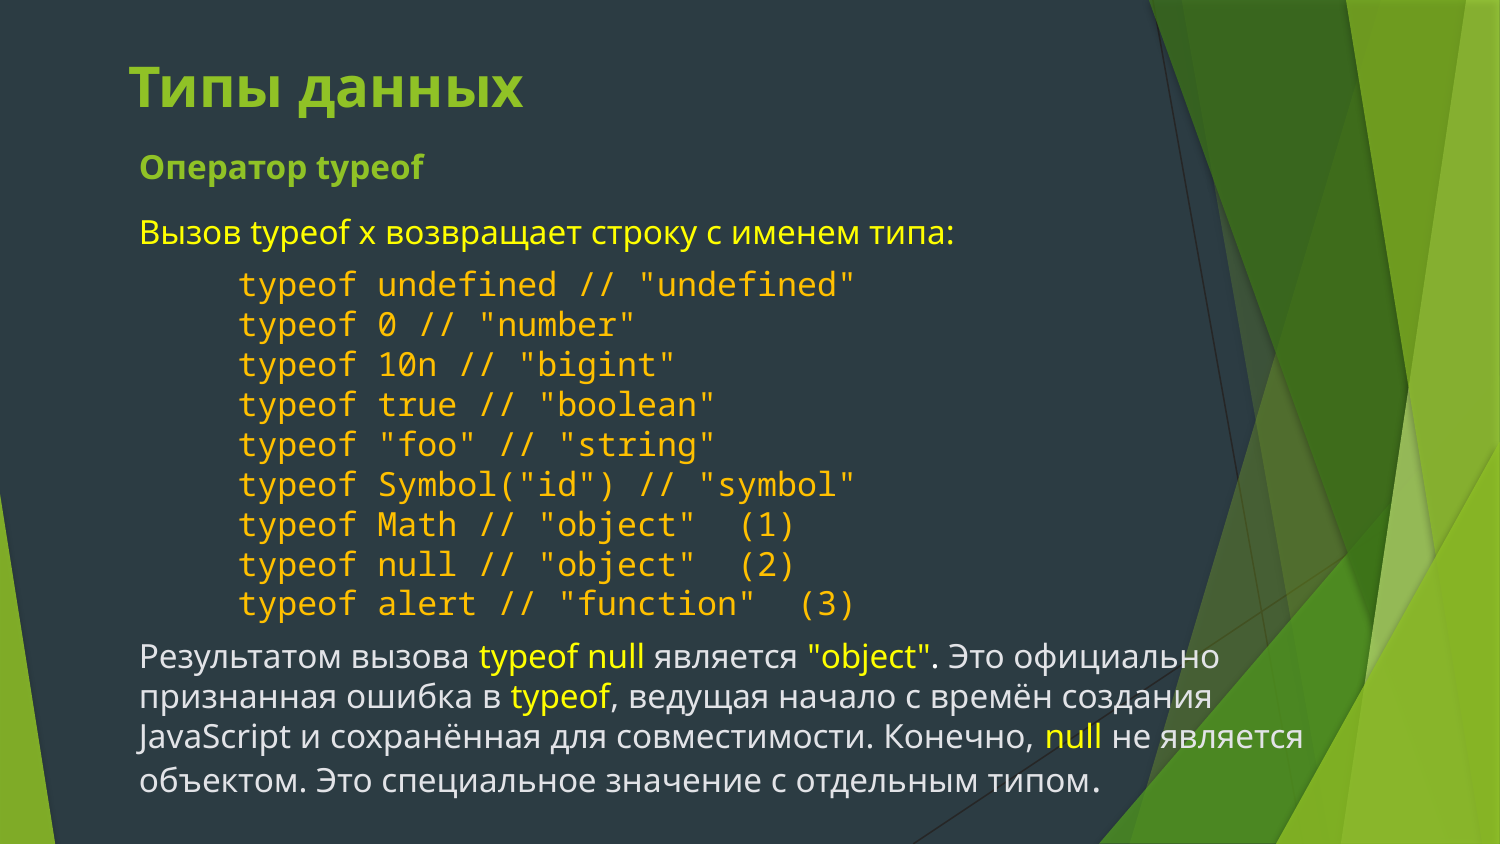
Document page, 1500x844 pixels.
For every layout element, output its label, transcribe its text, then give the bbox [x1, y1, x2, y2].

list Оператор typeof Вызов typeof x возвращает строку с именем типа: typeof undefined // "undefined" typeof 0 // "number" typeof 10n // "bigint" typeof true // "boolean" typeof "foo" // "string" typeof Symbol("id") // "symbol" typeof Math // "object" (1) typeof null // "object" (2) typeof alert // "function" (3) Результатом вызова typeof null является "object". Это официально признанная ошибка в typeof, ведущая начало с времён создания JavaScript и сохранённая для совместимости. Конечно, null не является объектом. Это специальное значение с отдельным типом. [123, 138, 1360, 800]
title Типы данных [113, 43, 1317, 127]
